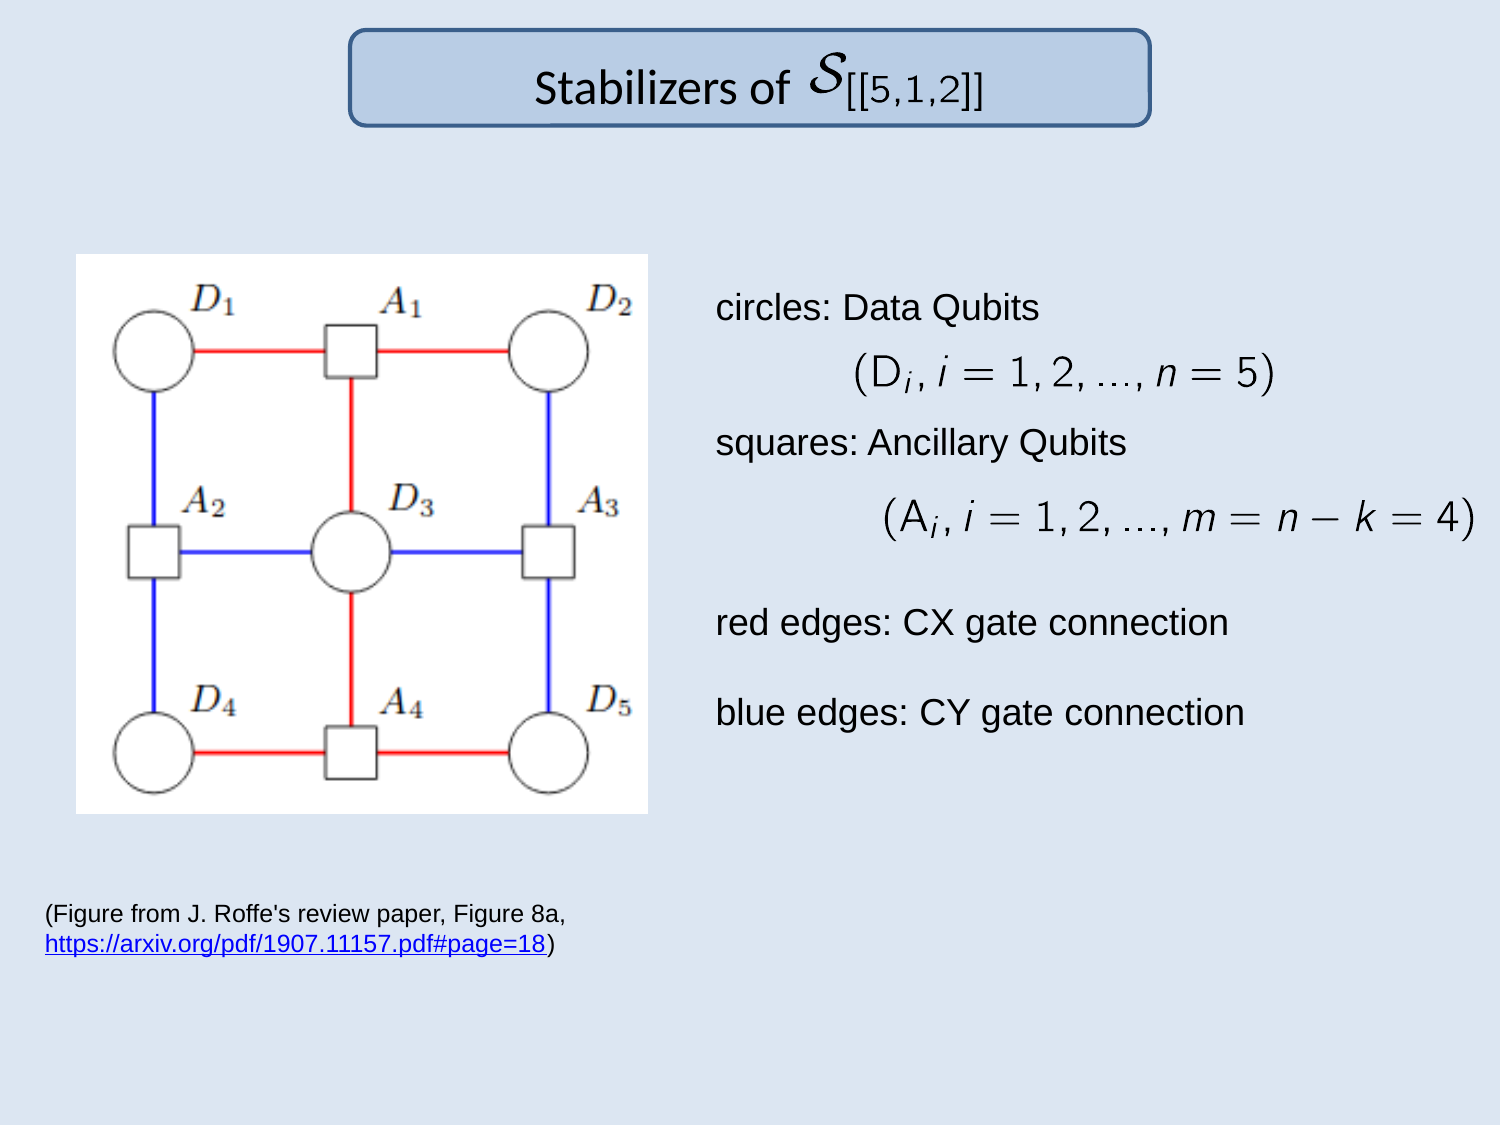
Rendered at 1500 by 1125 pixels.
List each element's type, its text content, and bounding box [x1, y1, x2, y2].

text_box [809, 51, 982, 112]
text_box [29, 254, 1500, 976]
text_box Stabilizers of [519, 46, 817, 112]
text_box [347, 27, 1152, 128]
